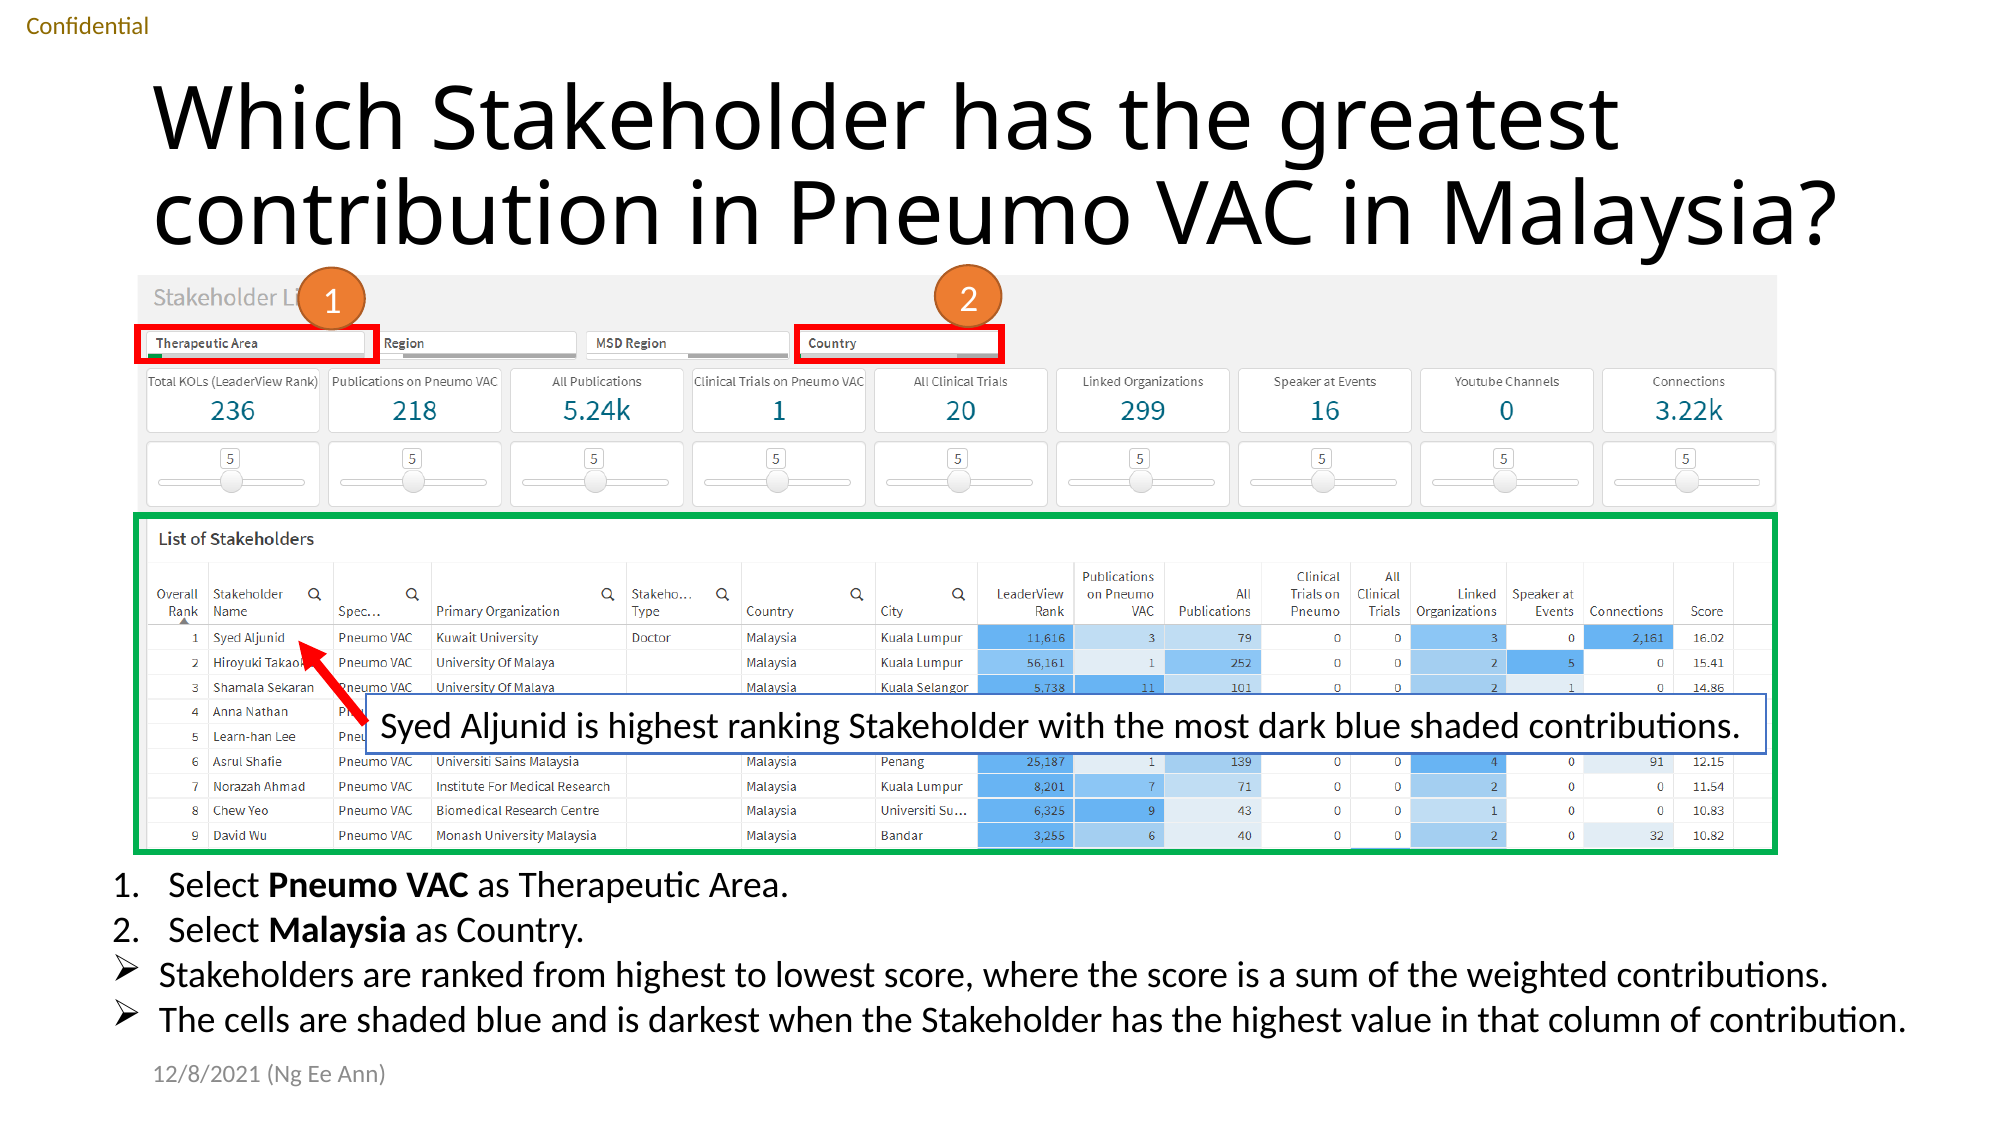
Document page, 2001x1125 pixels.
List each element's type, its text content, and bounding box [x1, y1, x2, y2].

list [137, 275, 1778, 850]
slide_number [137, 1048, 588, 1103]
text_box 1 [308, 266, 355, 275]
text_box Select Pneumo VAC as Therapeutic Area. Select Malaysia as Country. Stakeholders are ranked from highest to lowest score, where the score is a sum of the weighted contributions. The cells are shaded blue and is darkest when the Stakeholder has the highest value in that column of contribution. [97, 852, 1938, 1048]
title Which Stakeholder has the greatest contribution in Pneumo VAC in Malaysia? [137, 59, 1863, 278]
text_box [298, 640, 366, 725]
text_box 2 [942, 264, 994, 275]
text_box [135, 514, 1776, 853]
